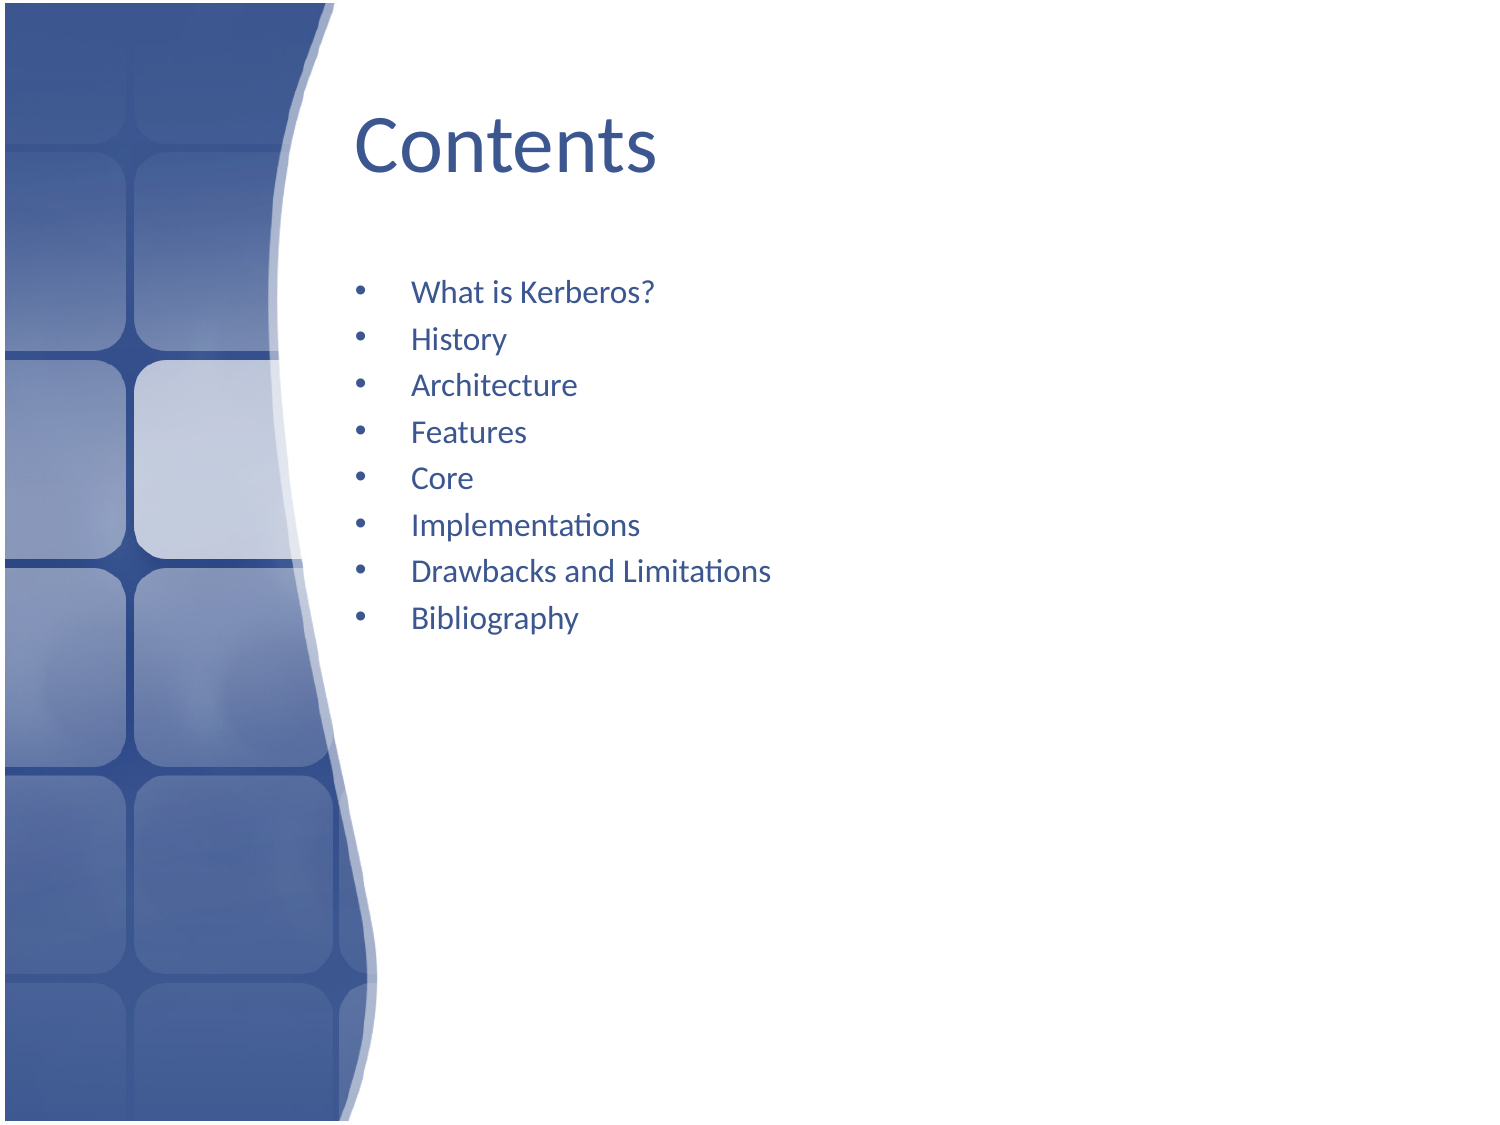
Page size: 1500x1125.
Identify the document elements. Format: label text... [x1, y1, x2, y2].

list What is Kerberos? History Architecture Features Core Implementations Drawbacks and Limitations Bibliography [339, 262, 1426, 1088]
picture [0, 0, 1500, 1125]
title Contents [339, 44, 1426, 233]
